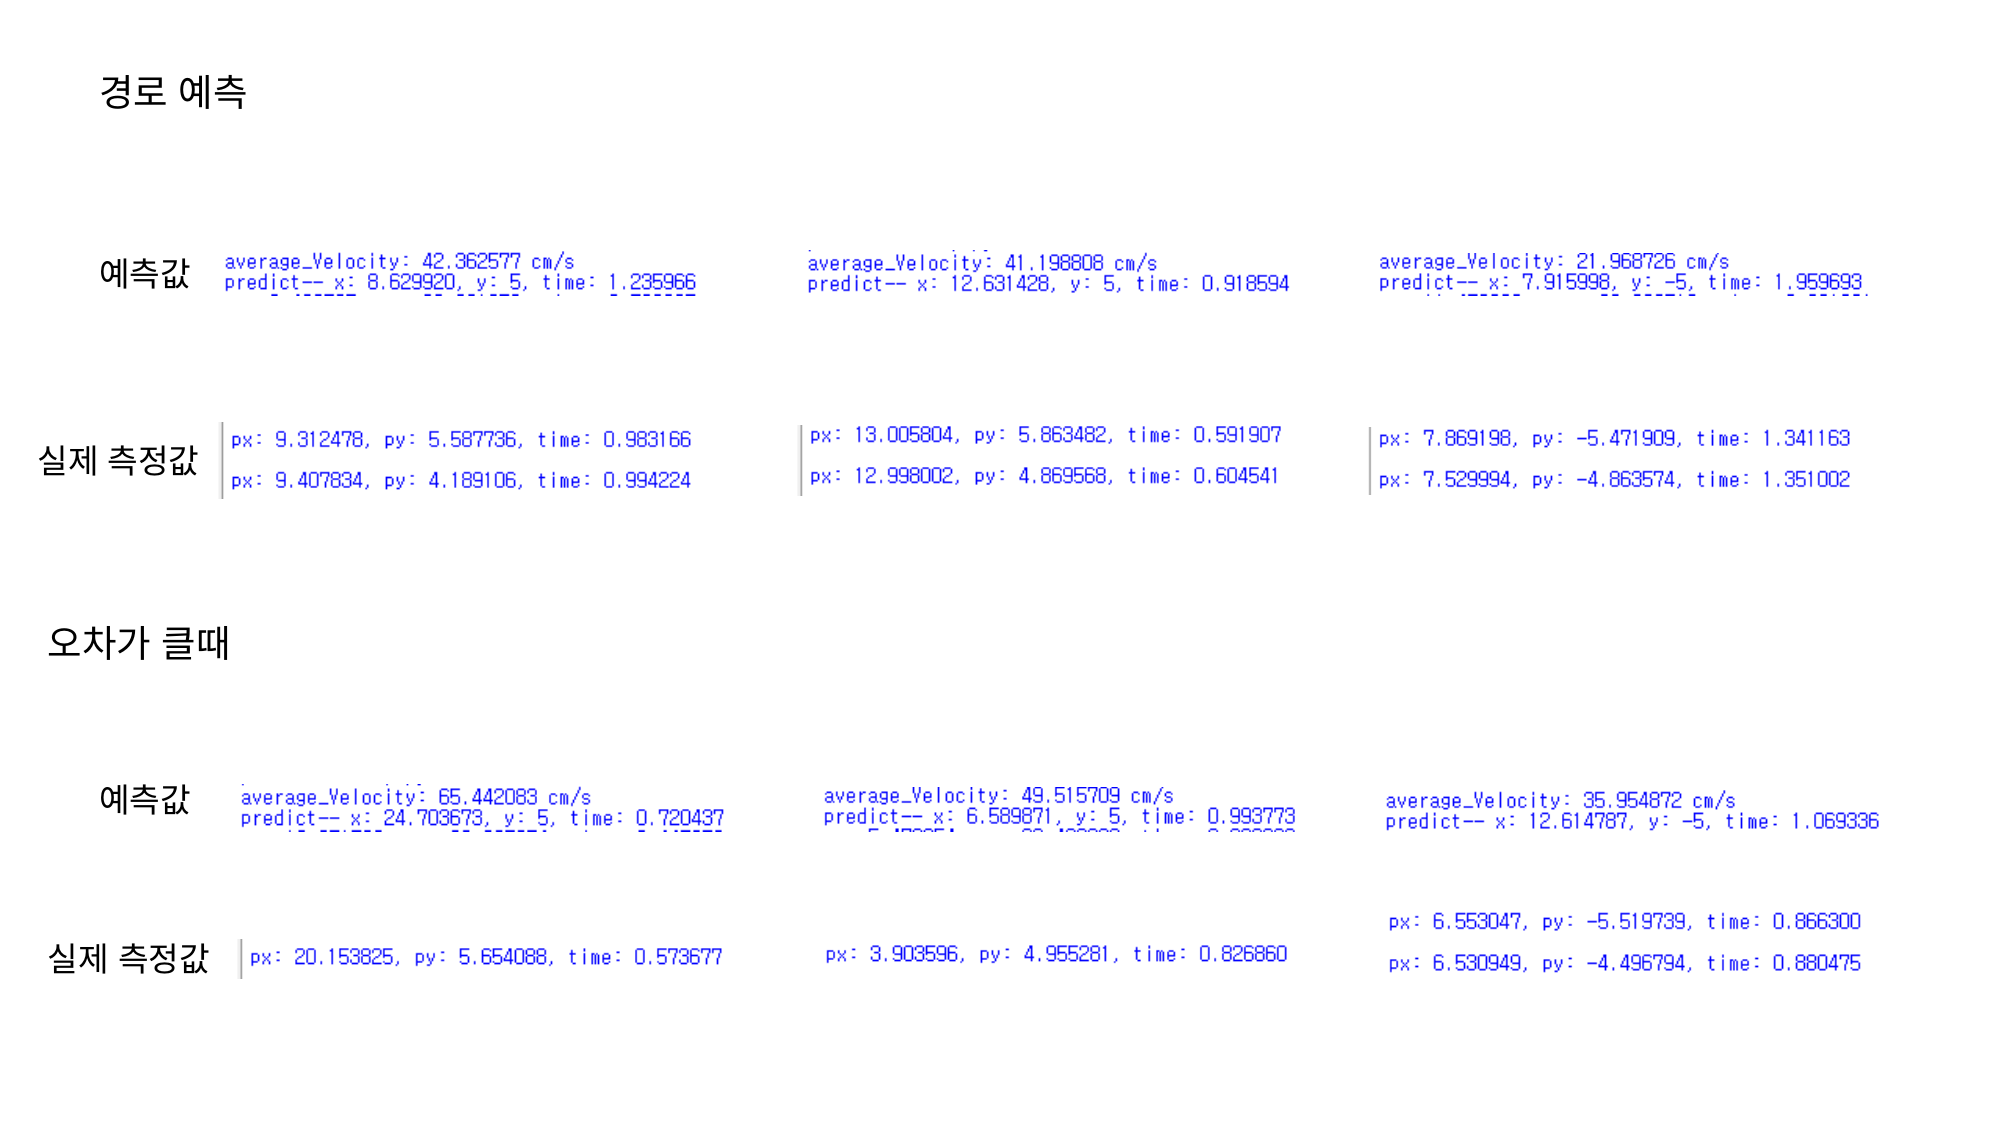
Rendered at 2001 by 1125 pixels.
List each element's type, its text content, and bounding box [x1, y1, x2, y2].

picture [1368, 426, 1859, 495]
picture [816, 787, 1309, 832]
picture [793, 425, 1284, 496]
picture [1381, 910, 1876, 982]
picture [1381, 789, 1885, 832]
picture [220, 250, 708, 296]
text_box 실제 측정값 [22, 432, 211, 488]
text_box 오차가 클때 [33, 612, 271, 673]
picture [821, 941, 1304, 979]
text_box 실제 측정값 [33, 931, 710, 986]
picture [1376, 253, 1874, 296]
text_box 경로 예측 [84, 61, 641, 121]
picture [233, 939, 728, 979]
text_box 예측값 [84, 245, 762, 301]
picture [211, 422, 700, 499]
picture [233, 784, 736, 832]
text_box 예측값 [84, 771, 762, 827]
picture [802, 250, 1297, 296]
